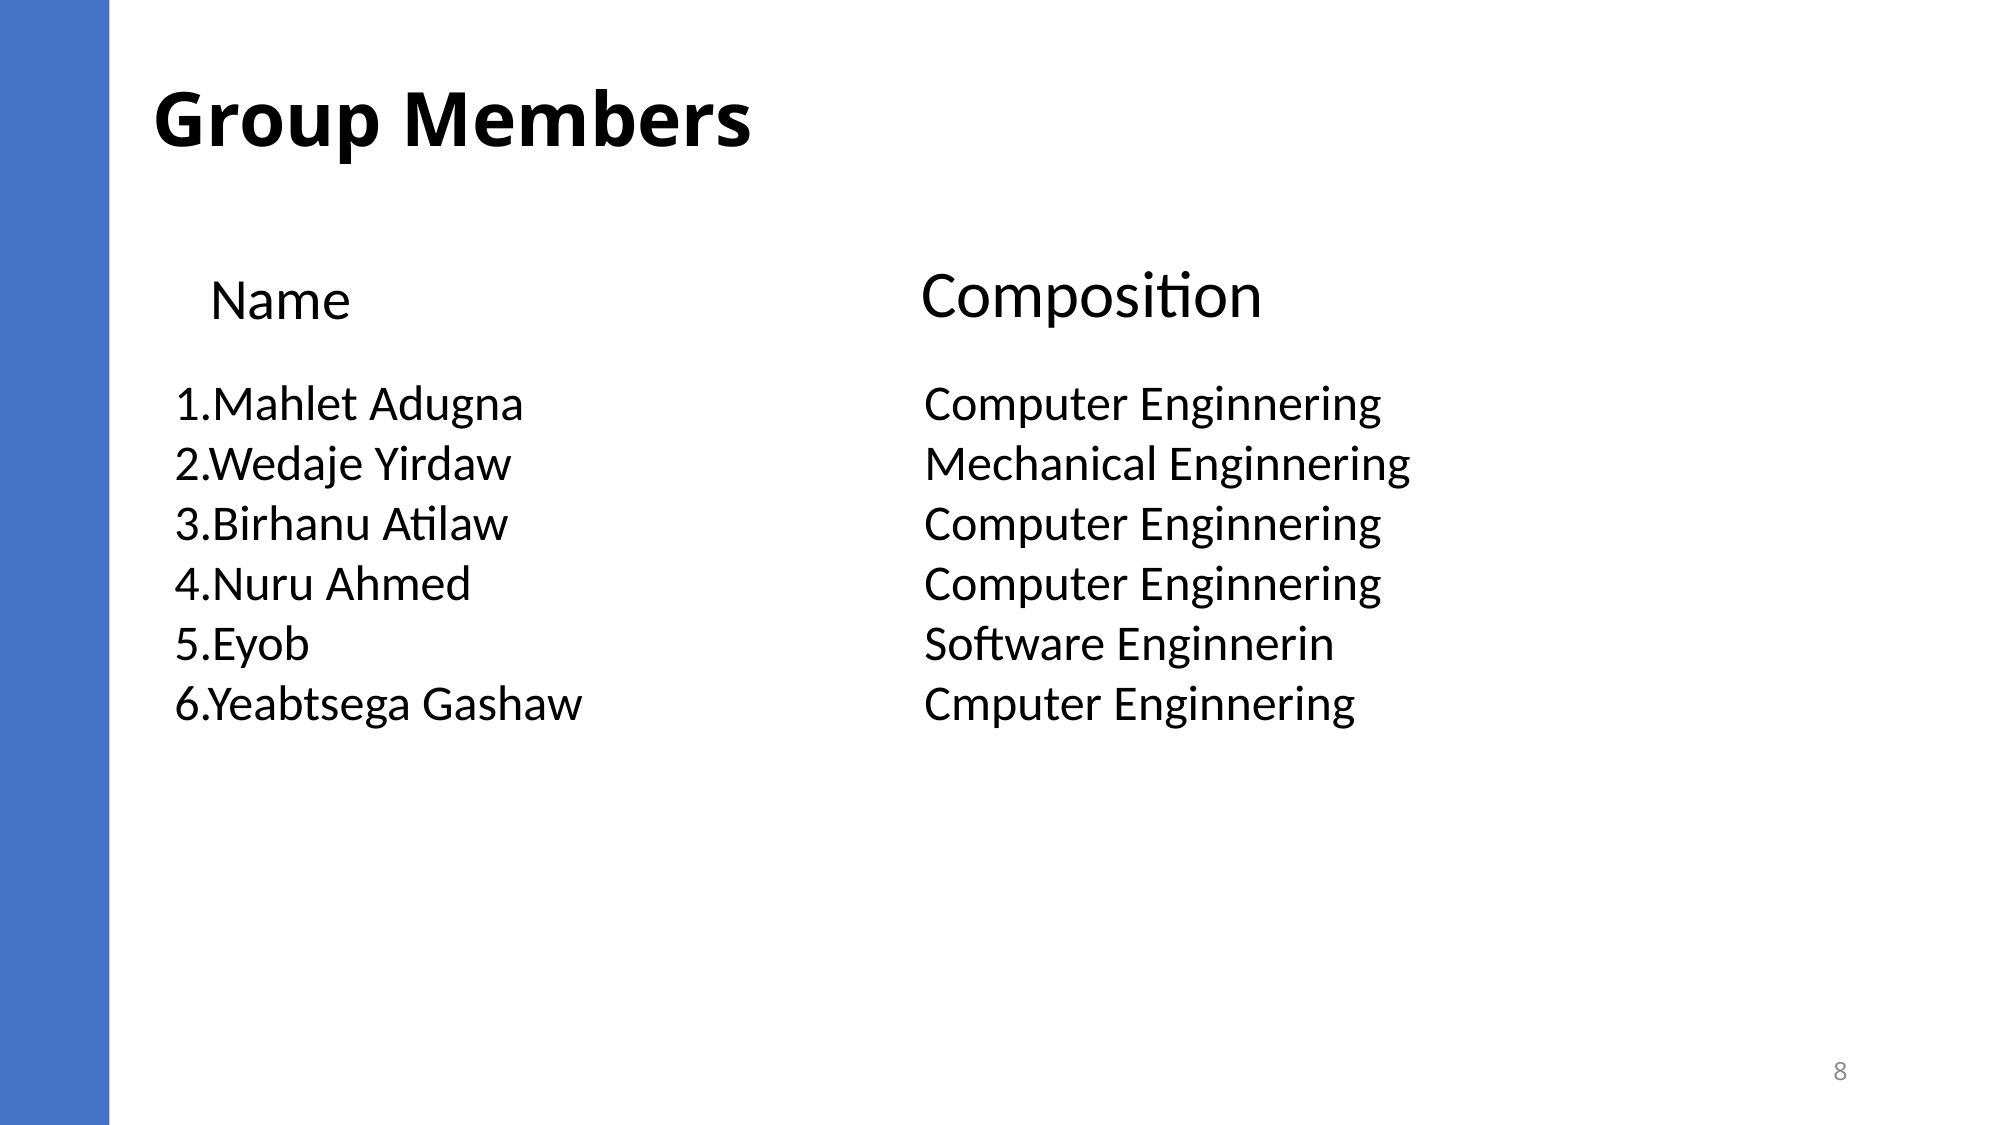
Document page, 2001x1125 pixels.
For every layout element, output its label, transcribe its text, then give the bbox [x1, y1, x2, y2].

text_box 1.Mahlet Adugna Computer Enginnering 2.Wedaje Yirdaw Mechanical Enginnering 3.Birhanu Atilaw Computer Enginnering 4.Nuru Ahmed Computer Enginnering 5.Eyob Software Enginnerin 6.Yeabtsega Gashaw Cmputer Enginnering [159, 363, 1654, 798]
slide_number 8 [1412, 1042, 1863, 1103]
title Group Members [137, 59, 1863, 185]
text_box Name [195, 253, 612, 339]
text_box Composition [906, 243, 1413, 339]
